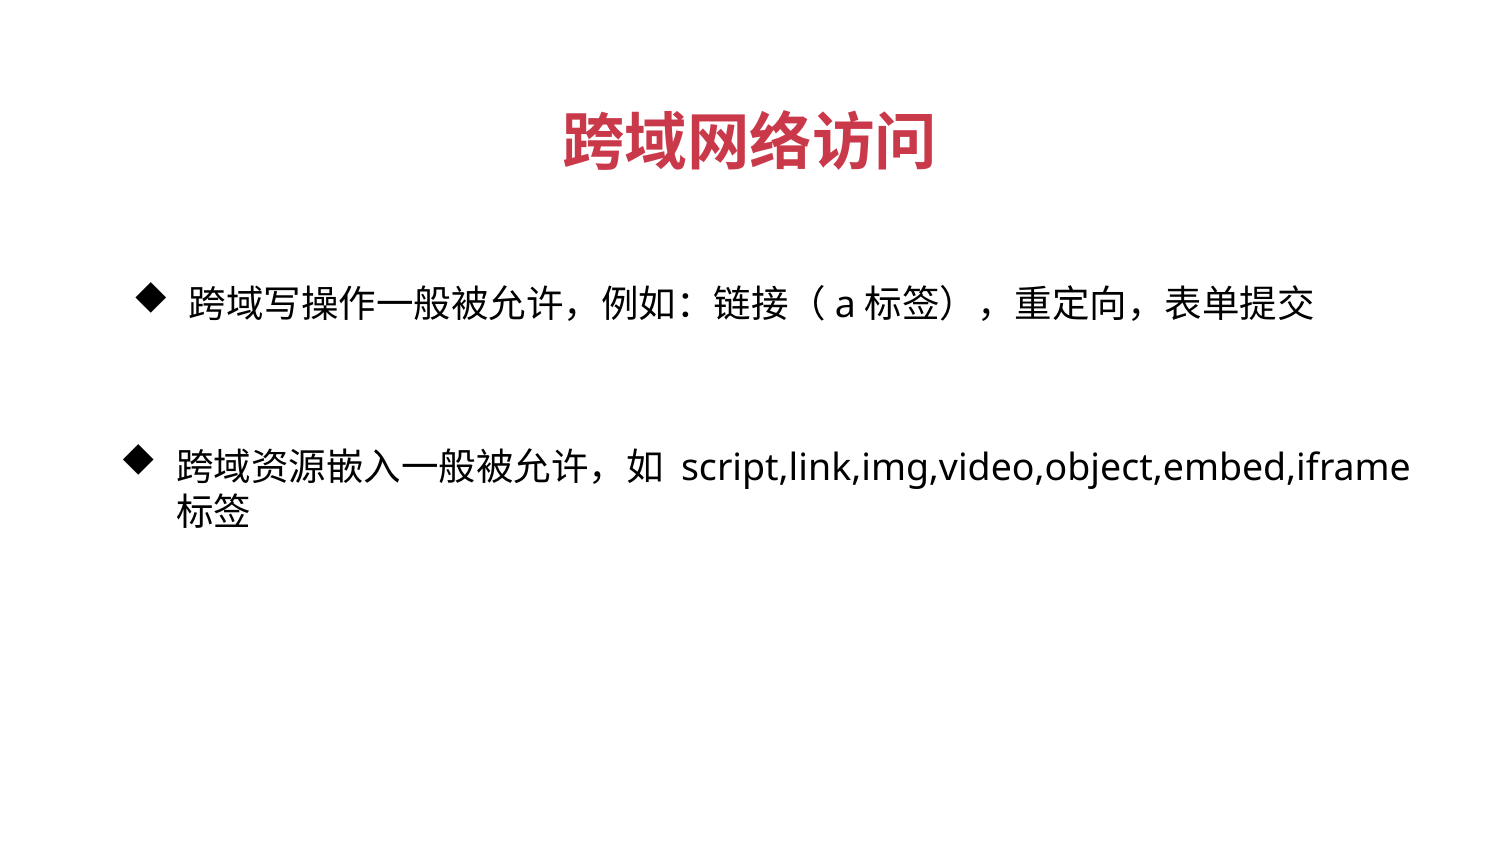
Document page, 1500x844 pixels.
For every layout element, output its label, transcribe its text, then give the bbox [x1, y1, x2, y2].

text_box 跨域资源嵌入一般被允许，如 script,link,img,video,object,embed,iframe标签 [29, 435, 1471, 540]
text_box 跨域网络访问 [547, 94, 953, 185]
text_box 跨域写操作一般被允许，例如：链接（a标签），重定向，表单提交 [42, 272, 1483, 333]
